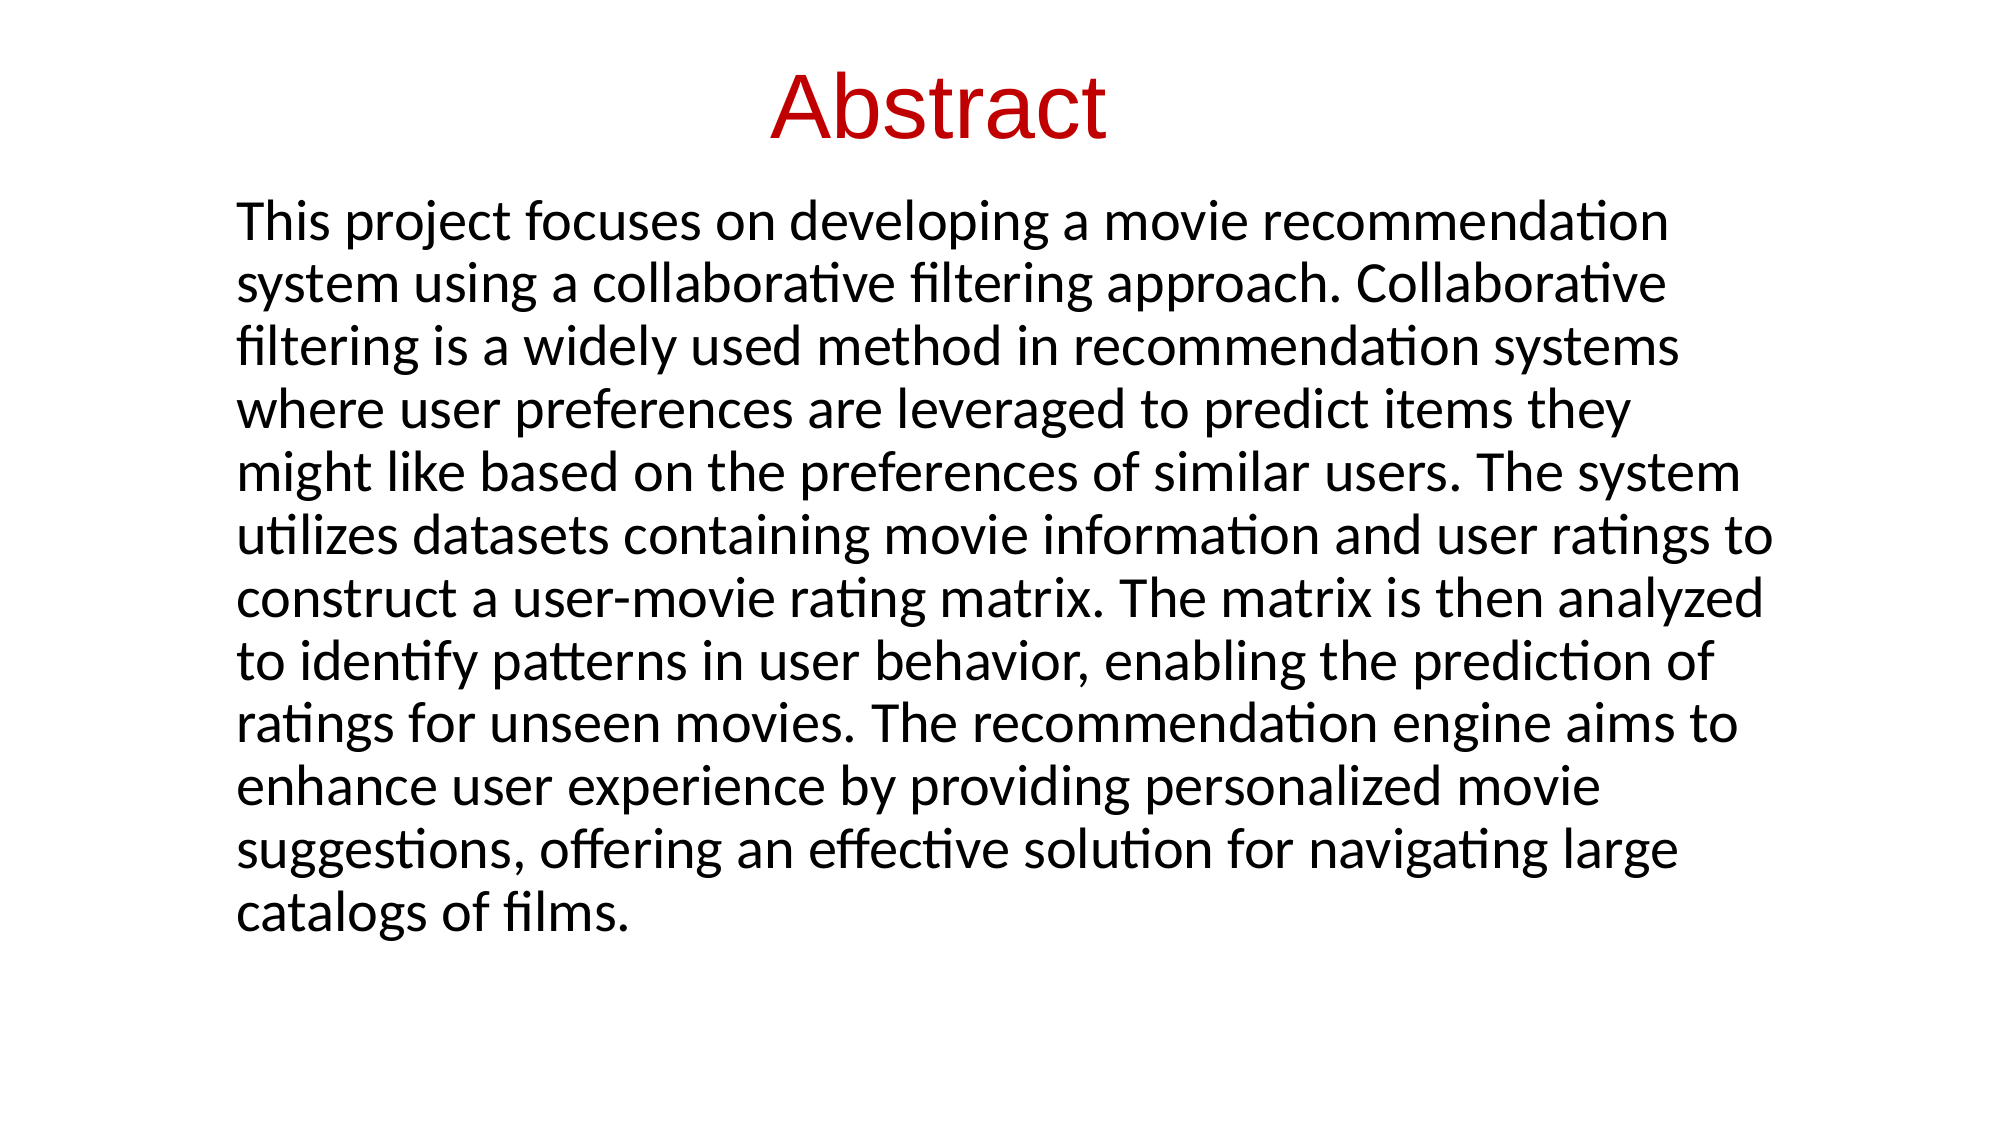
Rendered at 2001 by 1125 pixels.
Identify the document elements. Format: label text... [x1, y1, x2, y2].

title Abstract [143, 0, 1869, 218]
list This project focuses on developing a movie recommendation system using a collaborative filtering approach. Collaborative filtering is a widely used method in recommendation systems where user preferences are leveraged to predict items they might like based on the preferences of similar users. The system utilizes datasets containing movie information and user ratings to construct a user-movie rating matrix. The matrix is then analyzed to identify patterns in user behavior, enabling the prediction of ratings for unseen movies. The recommendation engine aims to enhance user experience by providing personalized movie suggestions, offering an effective solution for navigating large catalogs of films. [221, 182, 1792, 1036]
